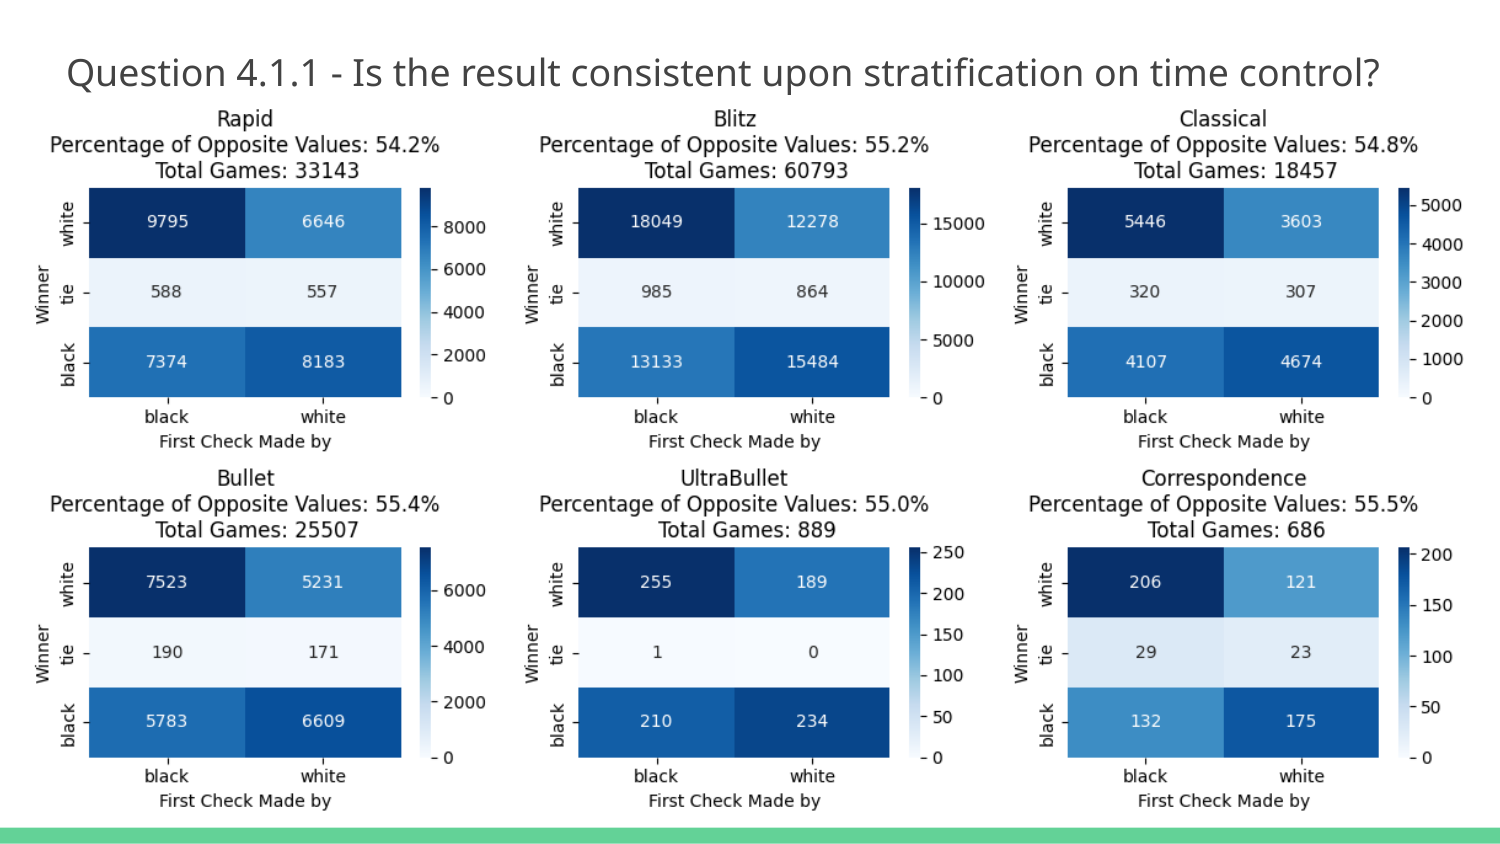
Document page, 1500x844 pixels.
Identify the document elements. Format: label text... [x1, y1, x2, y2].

picture [24, 97, 1476, 824]
title Question 4.1.1 - Is the result consistent upon stratification on time control? [51, 27, 1476, 96]
